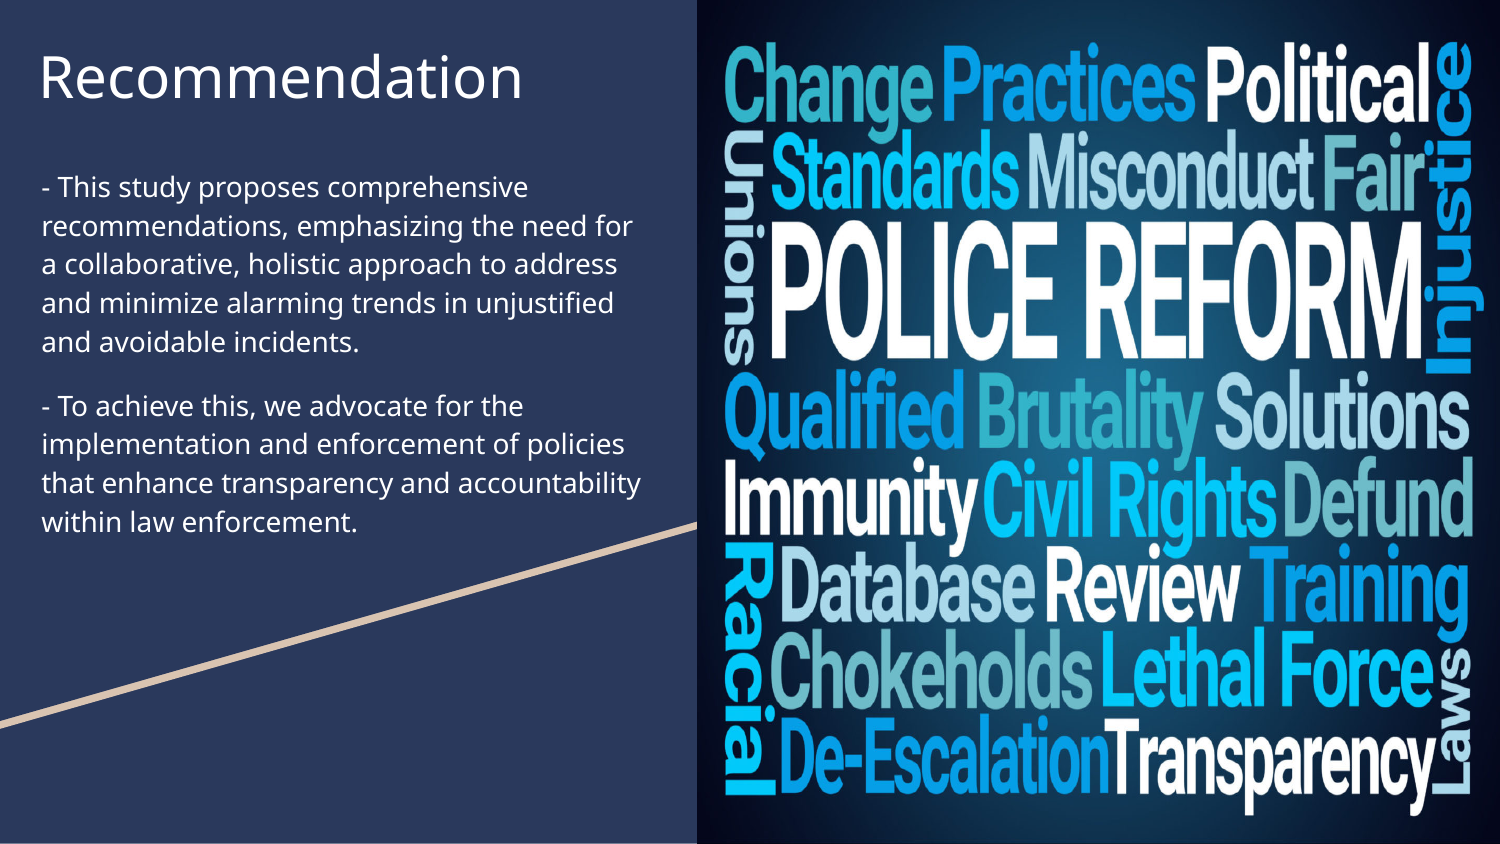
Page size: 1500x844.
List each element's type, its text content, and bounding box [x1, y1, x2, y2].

title Recommendation [23, 24, 566, 123]
text_box - This study proposes comprehensive recommendations, emphasizing the need for a collaborative, holistic approach to address and minimize alarming trends in unjustified and avoidable incidents. - To achieve this, we advocate for the implementation and enforcement of policies that enhance transparency and accountability within law enforcement. [26, 149, 661, 570]
picture [697, 0, 1500, 844]
